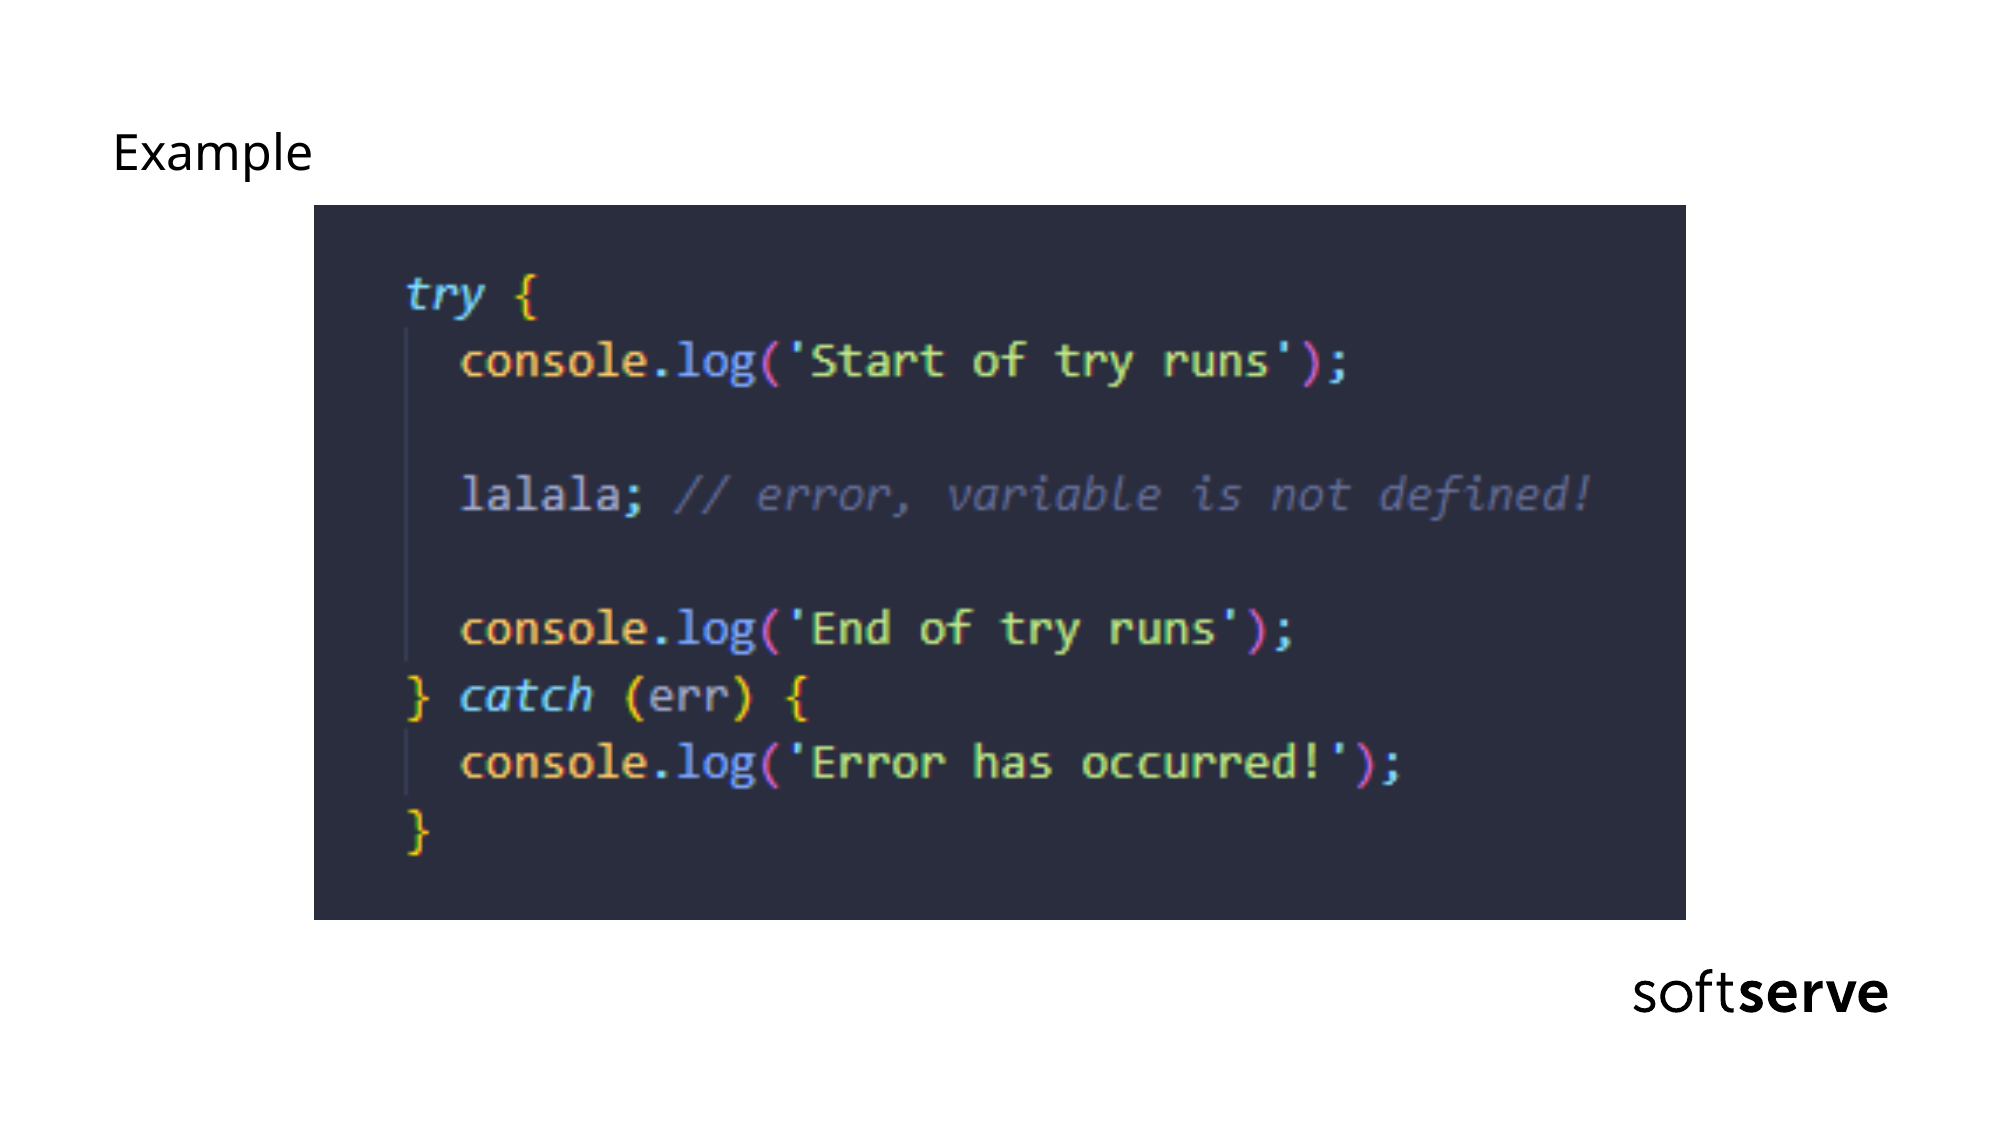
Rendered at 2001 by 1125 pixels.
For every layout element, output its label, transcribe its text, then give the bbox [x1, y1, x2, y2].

title Example [112, 112, 1888, 900]
picture [314, 205, 1686, 920]
